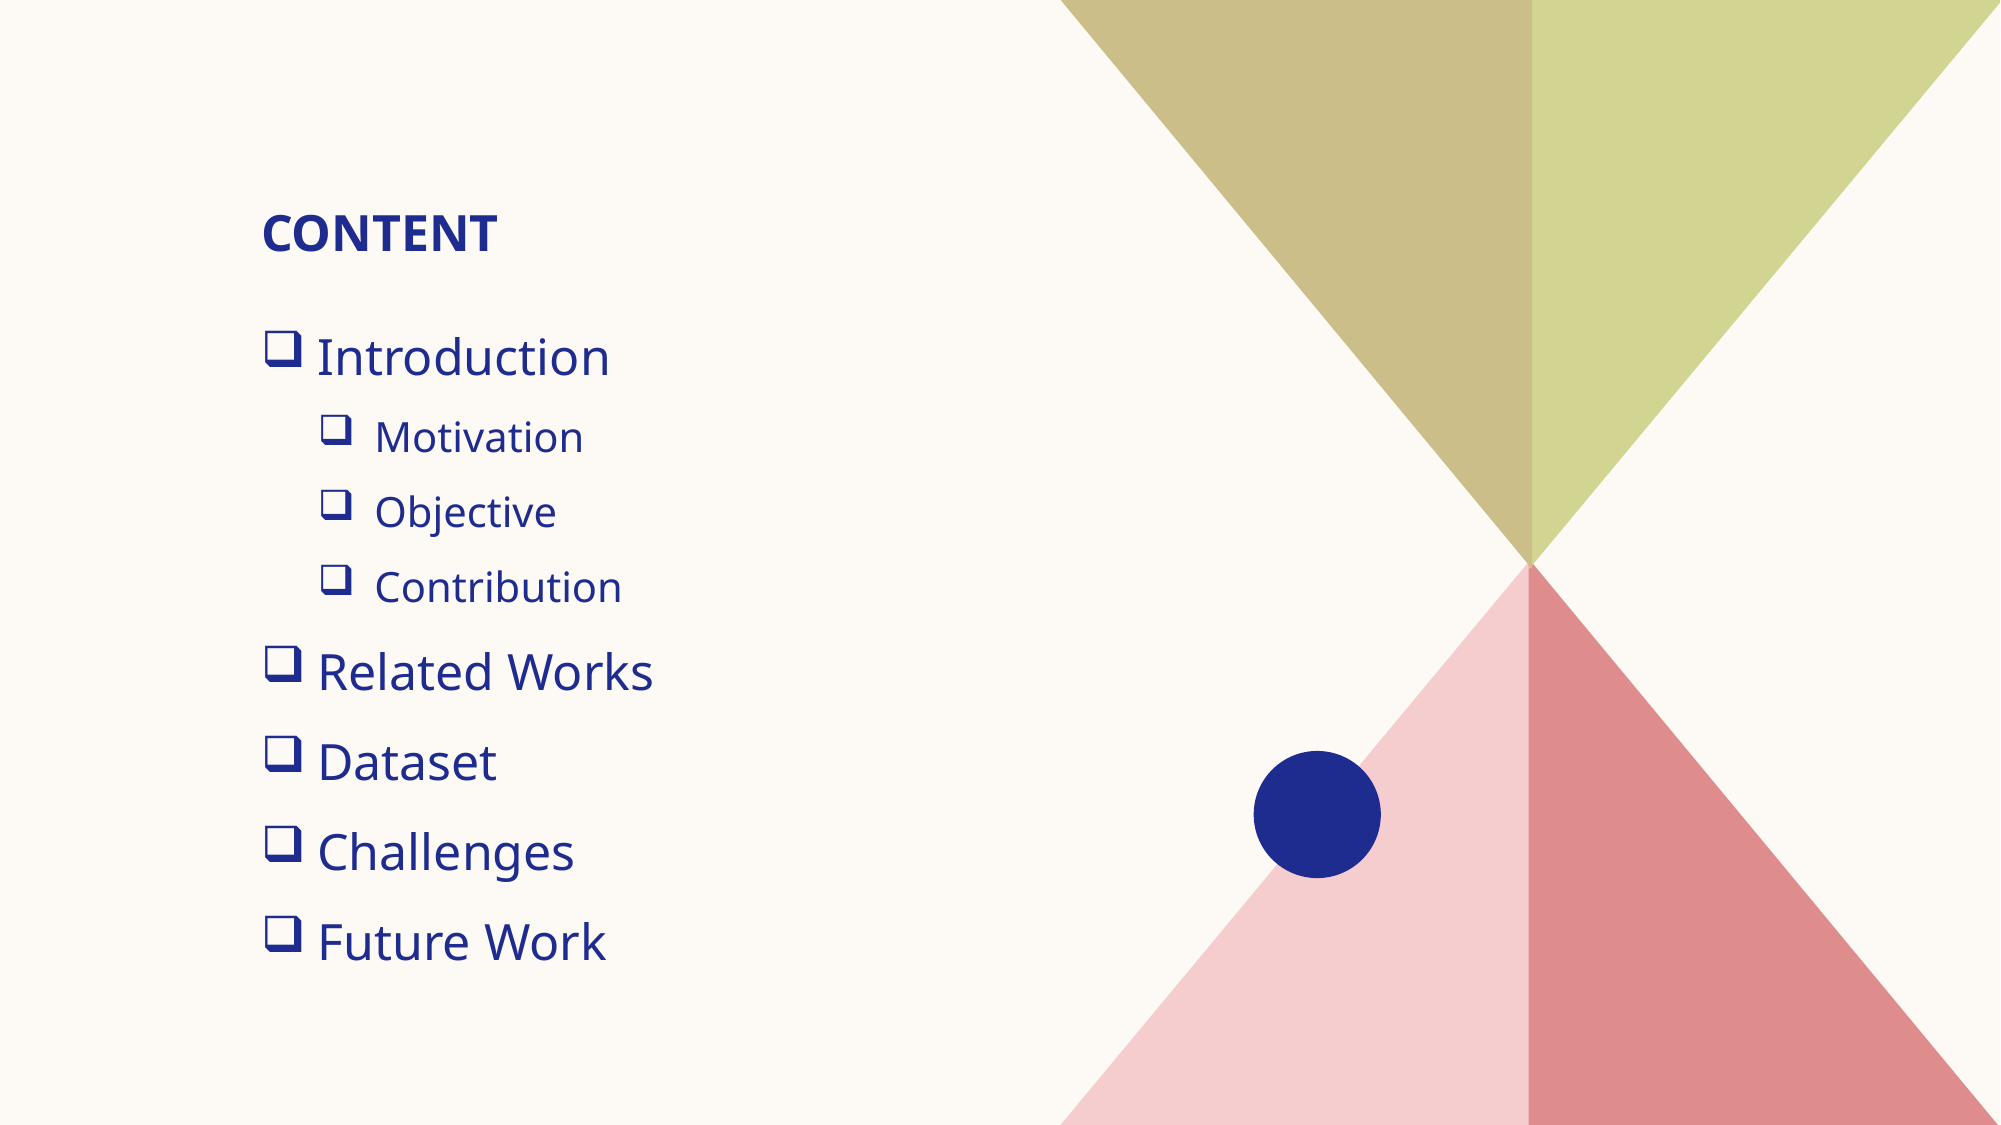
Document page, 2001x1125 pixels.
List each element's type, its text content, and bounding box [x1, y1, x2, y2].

list Introduction​ Motivation Objective Contribution Related Works ​Dataset Challenges ​Future Work [246, 288, 1180, 1005]
title Content [246, 193, 1180, 288]
